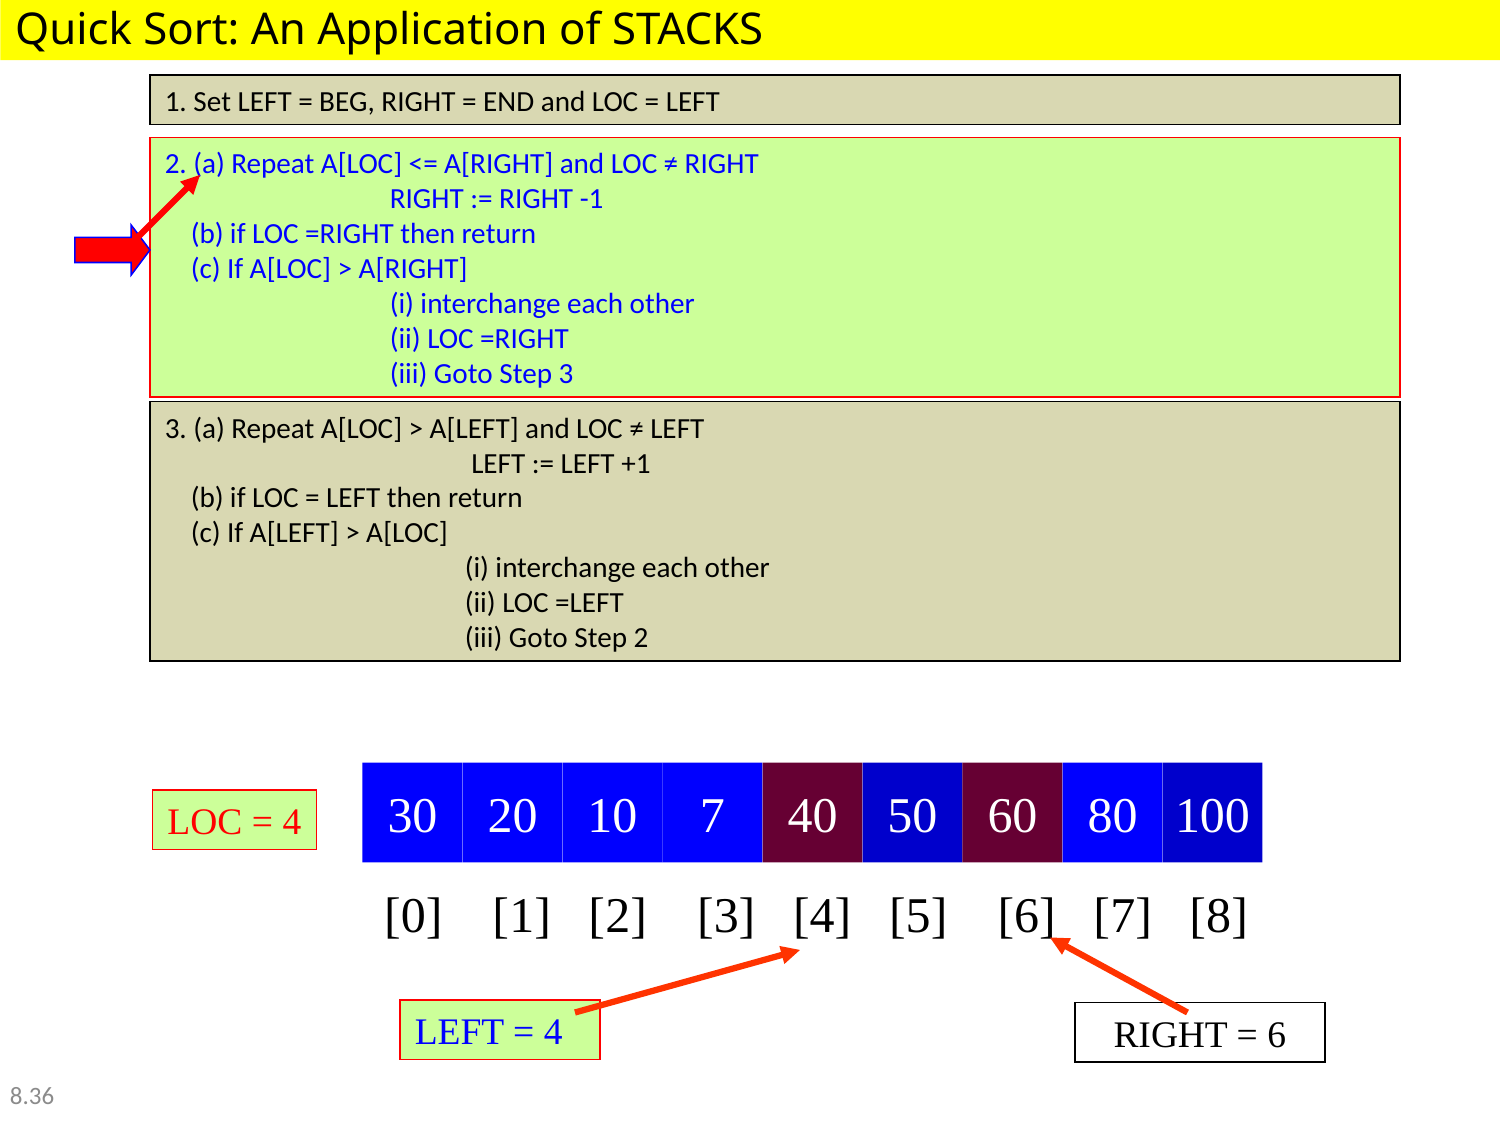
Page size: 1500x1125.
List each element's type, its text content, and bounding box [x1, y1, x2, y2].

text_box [148, 762, 1326, 1065]
slide_number 8.36 [0, 1063, 119, 1125]
text_box 2. (a) Repeat A[LOC] <= A[RIGHT] and LOC ≠ RIGHT RIGHT := RIGHT -1 (b) if LOC =RIGHT then return (c) If A[LOC] > A[RIGHT] (i) interchange each other (ii) LOC =RIGHT (iii) Goto Step 3 [150, 137, 1400, 397]
text_box 3. (a) Repeat A[LOC] > A[LEFT] and LOC ≠ LEFT LEFT := LEFT +1 (b) if LOC = LEFT then return (c) If A[LEFT] > A[LOC] (i) interchange each other (ii) LOC =LEFT (iii) Goto Step 2 [150, 401, 1400, 661]
text_box [74, 224, 150, 276]
text_box [137, 174, 200, 238]
text_box Quick Sort: An Application of STACKS [0, 0, 1500, 61]
text_box 1. Set LEFT = BEG, RIGHT = END and LOC = LEFT [150, 74, 1400, 125]
